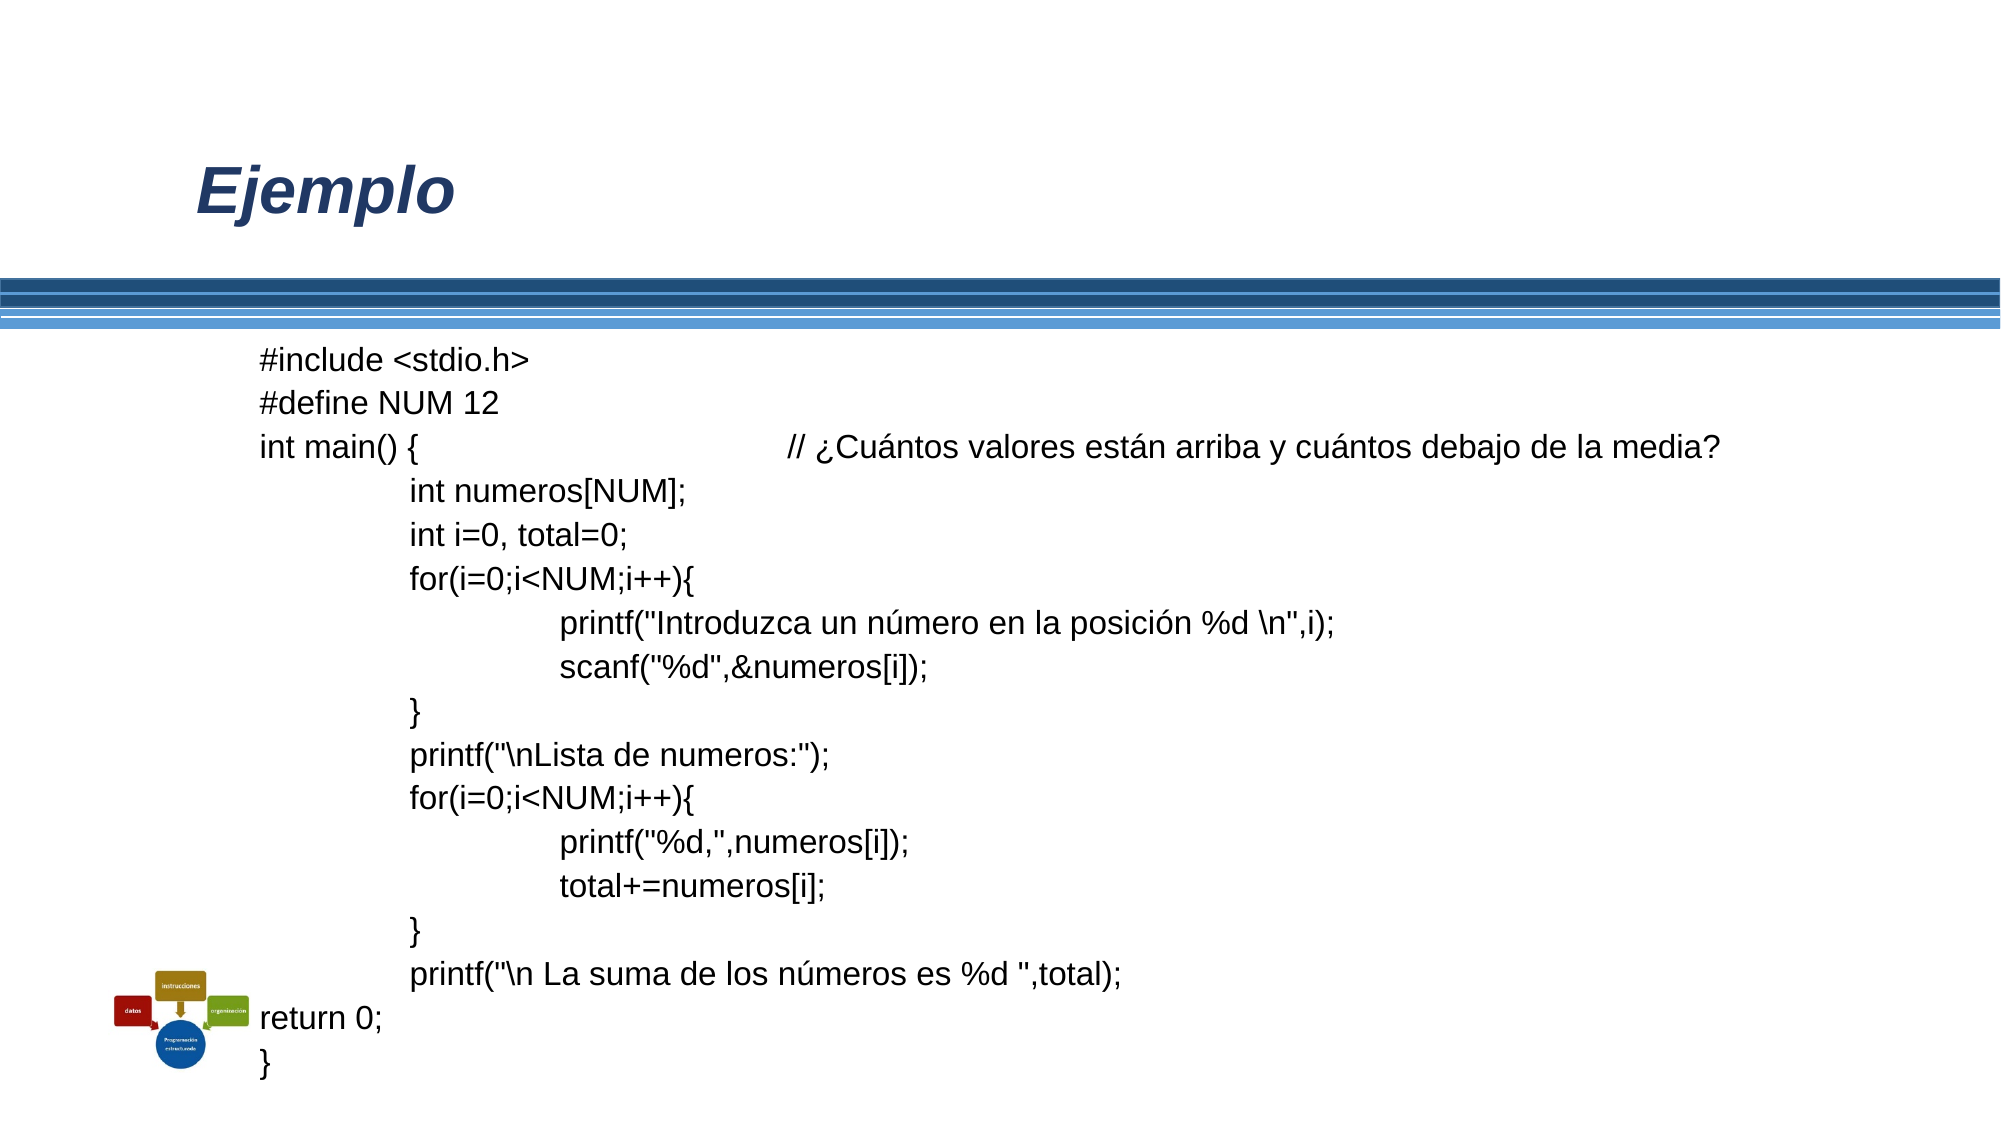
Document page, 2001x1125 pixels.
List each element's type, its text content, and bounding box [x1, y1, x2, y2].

list #include <stdio.h> #define NUM 12 int main() { // ¿Cuántos valores están arriba y cuántos debajo de la media? int numeros[NUM]; int i=0, total=0; for(i=0;i<NUM;i++){ printf("Introduzca un número en la posición %d \n",i); scanf("%d",&numeros[i]); } printf("\nLista de numeros:"); for(i=0;i<NUM;i++){ printf("%d,",numeros[i]); total+=numeros[i]; } printf("\n La suma de los números es %d ",total); return 0; } [244, 326, 1814, 1011]
title Ejemplo [181, 148, 1863, 259]
picture [108, 968, 255, 1073]
